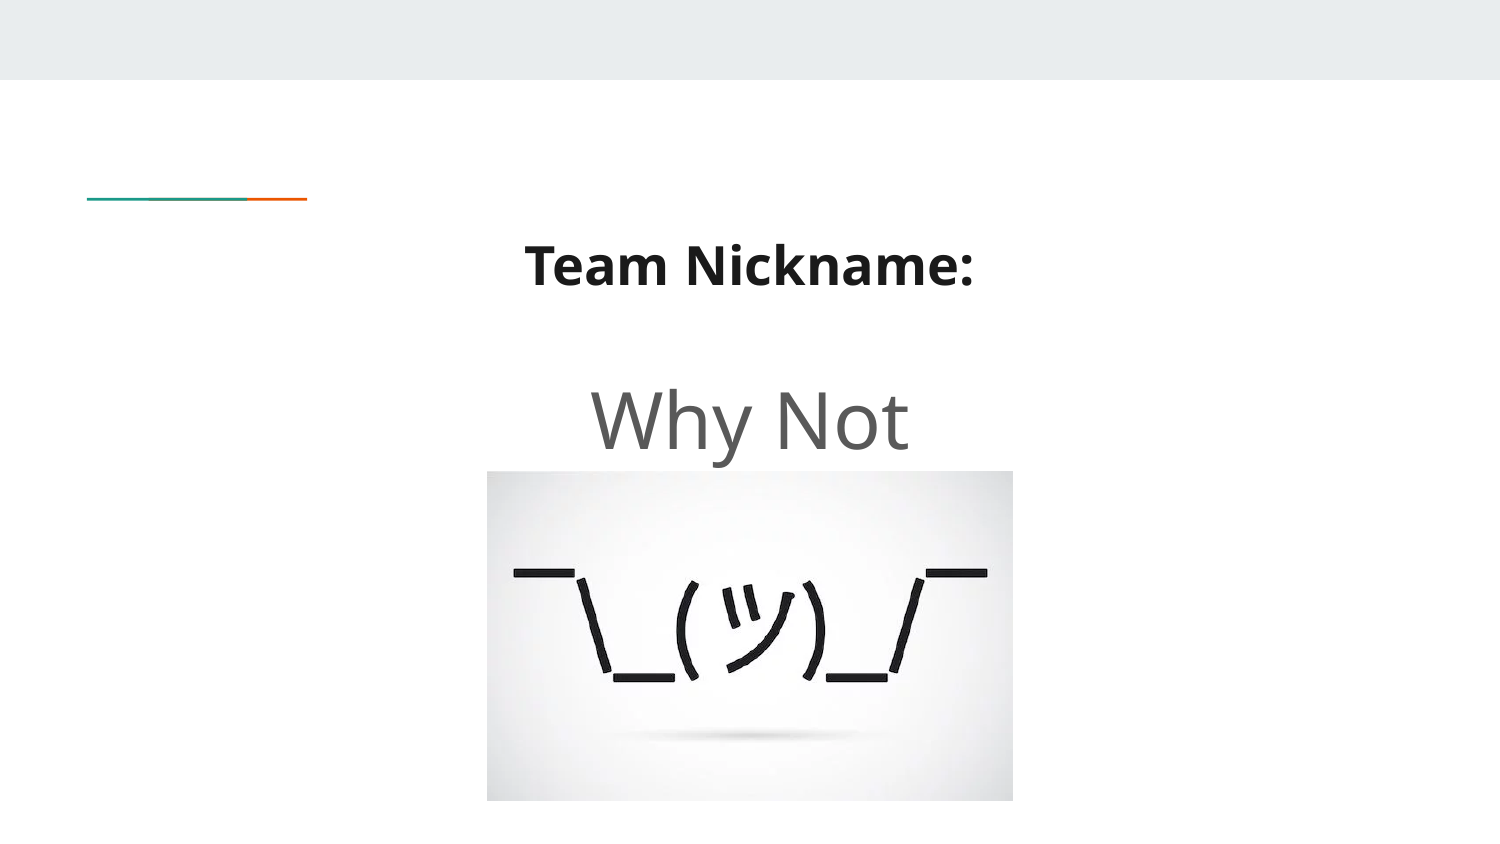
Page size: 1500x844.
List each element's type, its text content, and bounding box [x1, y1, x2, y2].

list Why Not [119, 341, 1381, 712]
picture [487, 471, 1013, 801]
title Team Nickname: [119, 216, 1381, 305]
